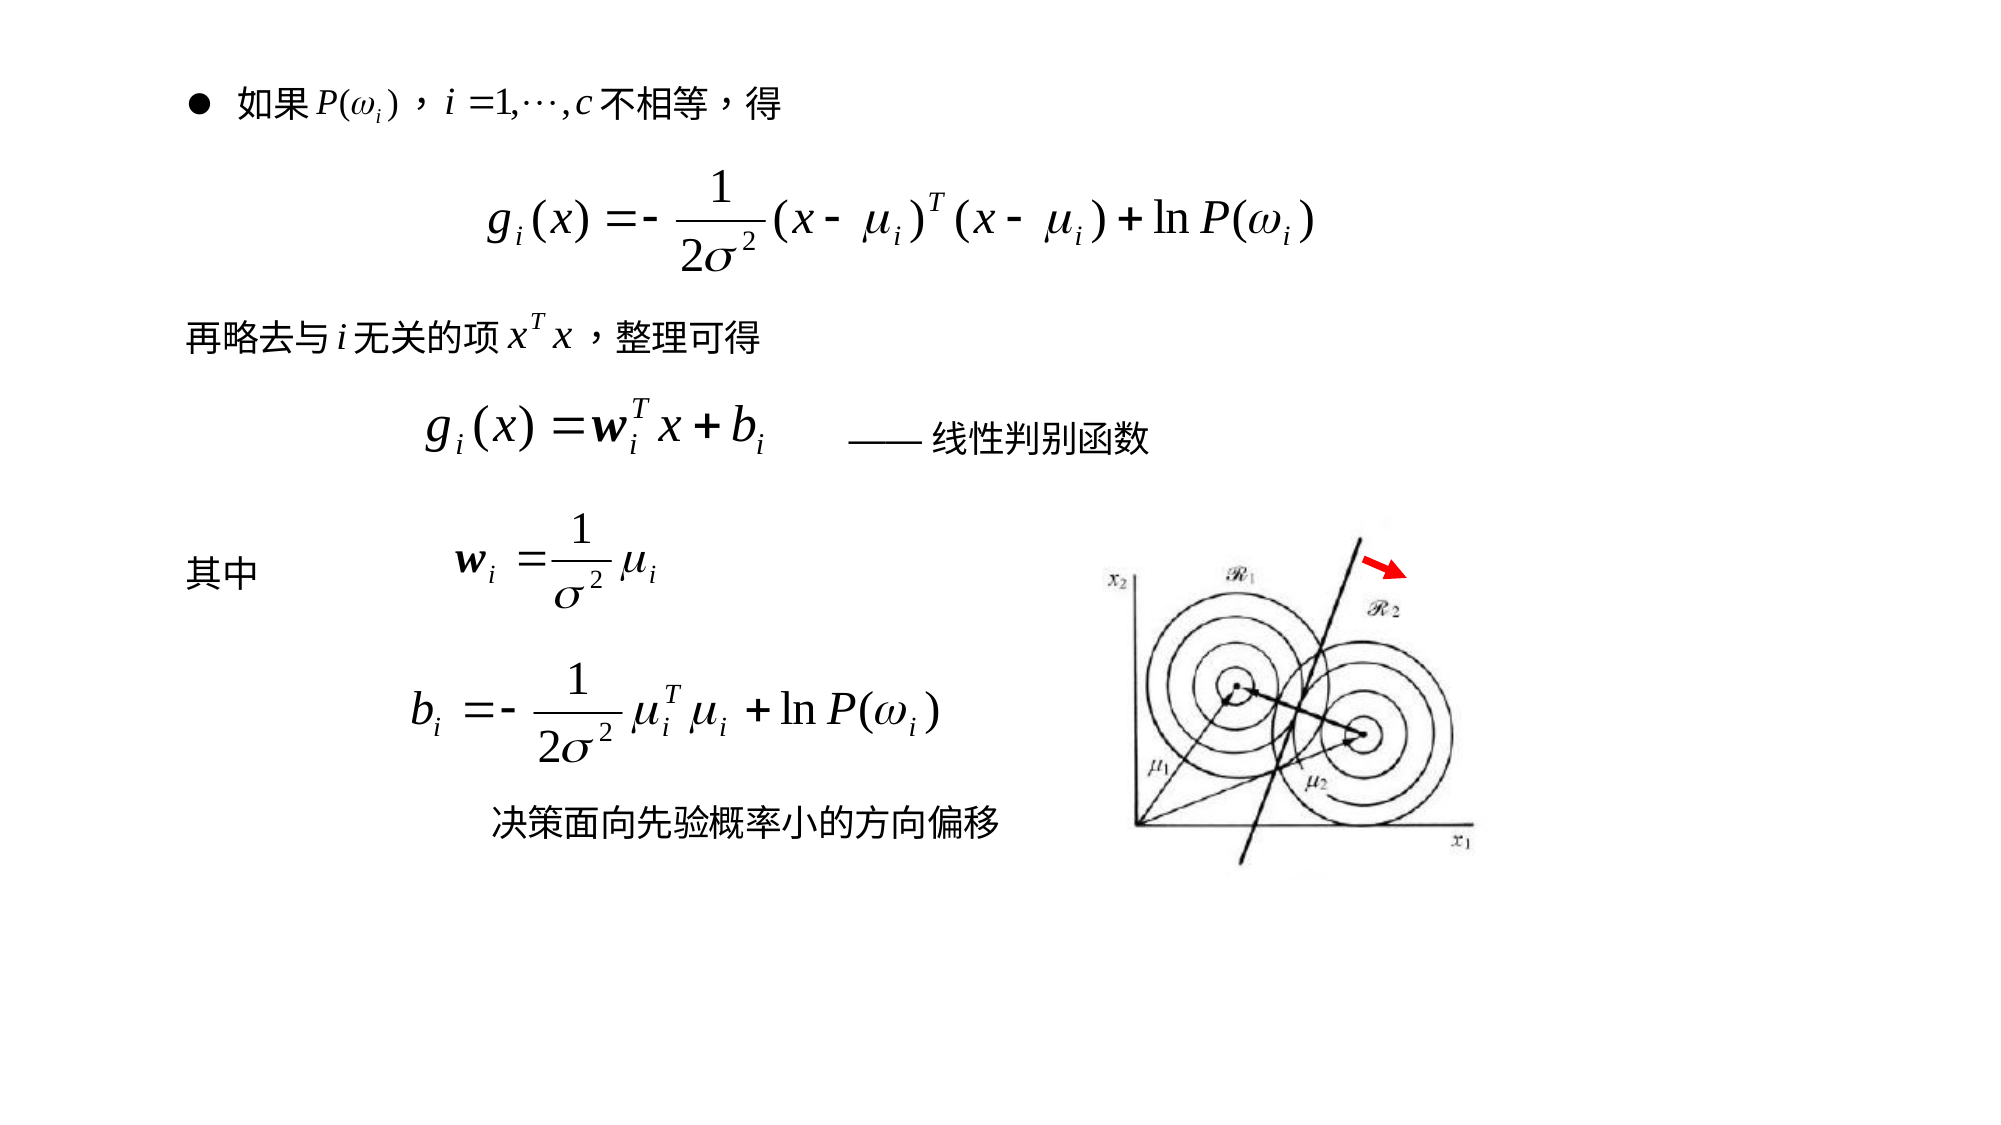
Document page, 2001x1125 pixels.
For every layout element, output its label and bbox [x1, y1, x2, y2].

list [185, 67, 1615, 879]
